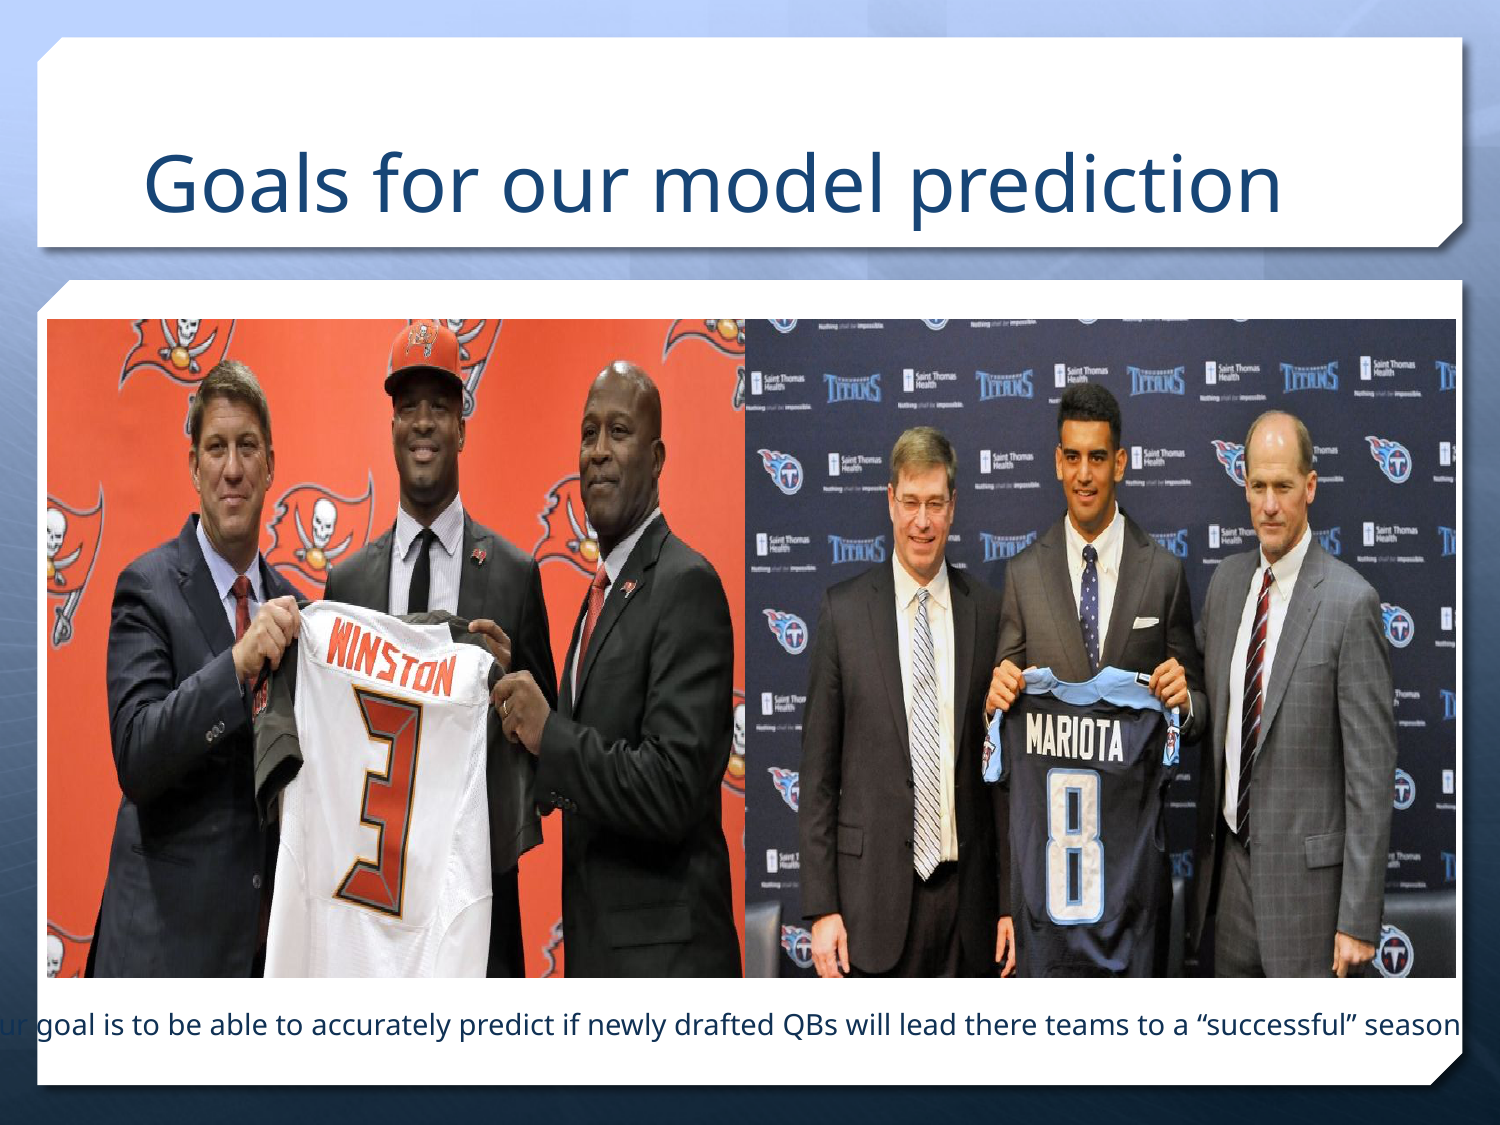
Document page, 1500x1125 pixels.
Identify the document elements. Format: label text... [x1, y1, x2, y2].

text_box Our goal is to be able to accurately predict if newly drafted QBs will lead there teams to a “successful” season [0, 999, 1477, 1049]
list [46, 319, 744, 978]
picture [744, 319, 1457, 978]
title Goals for our model prediction [127, 48, 1372, 236]
